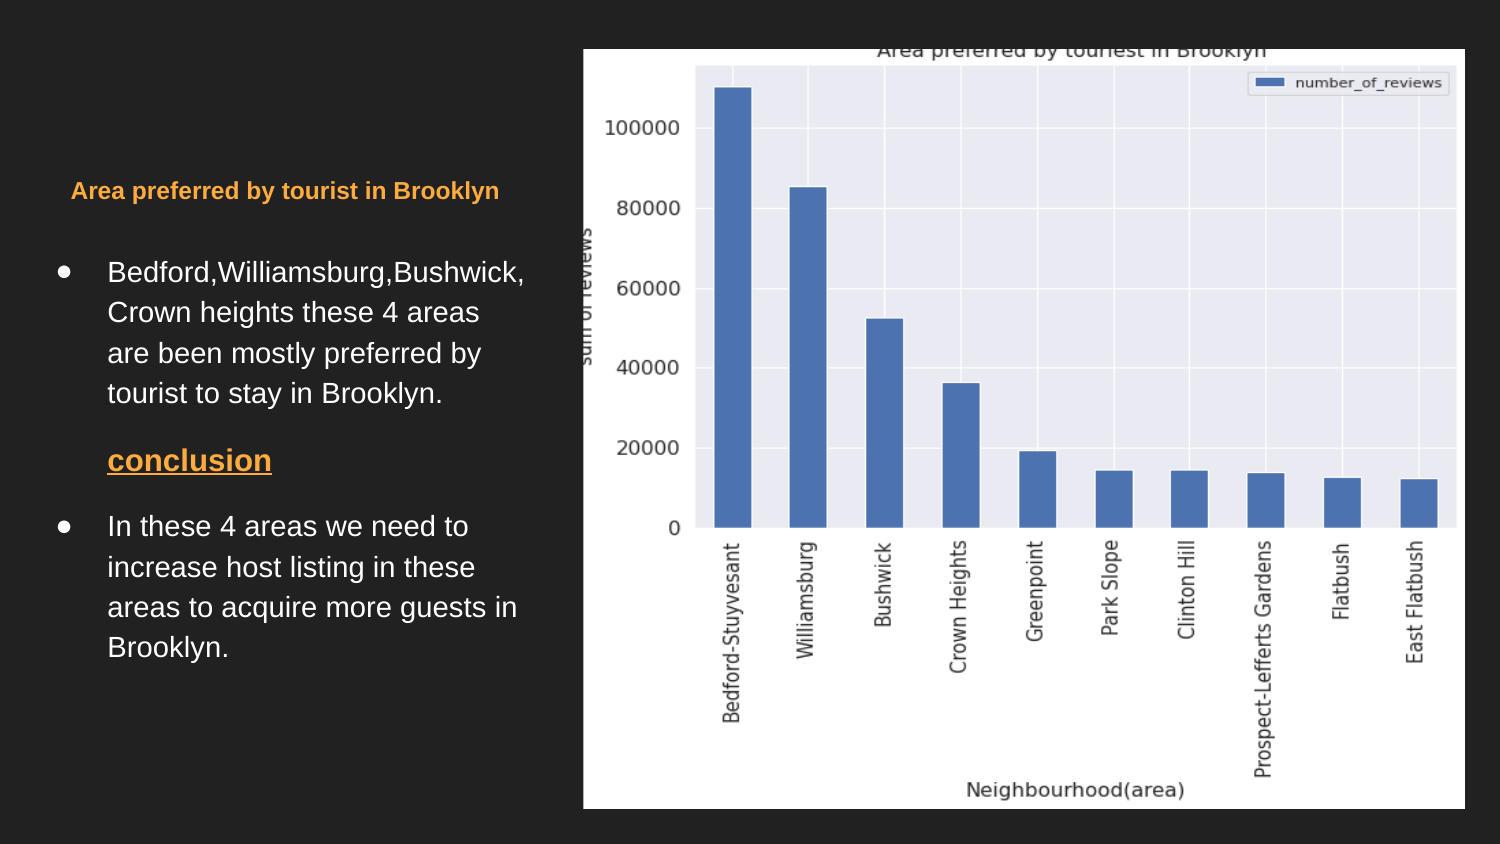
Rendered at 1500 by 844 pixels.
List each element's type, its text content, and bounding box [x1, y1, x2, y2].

title Area preferred by tourist in Brooklyn [55, 95, 517, 220]
picture [583, 49, 1481, 824]
list Bedford,Williamsburg,Bushwick,Crown heights these 4 areas are been mostly preferred by tourist to stay in Brooklyn. conclusion In these 4 areas we need to increase host listing in these areas to acquire more guests in Brooklyn. [17, 232, 547, 755]
